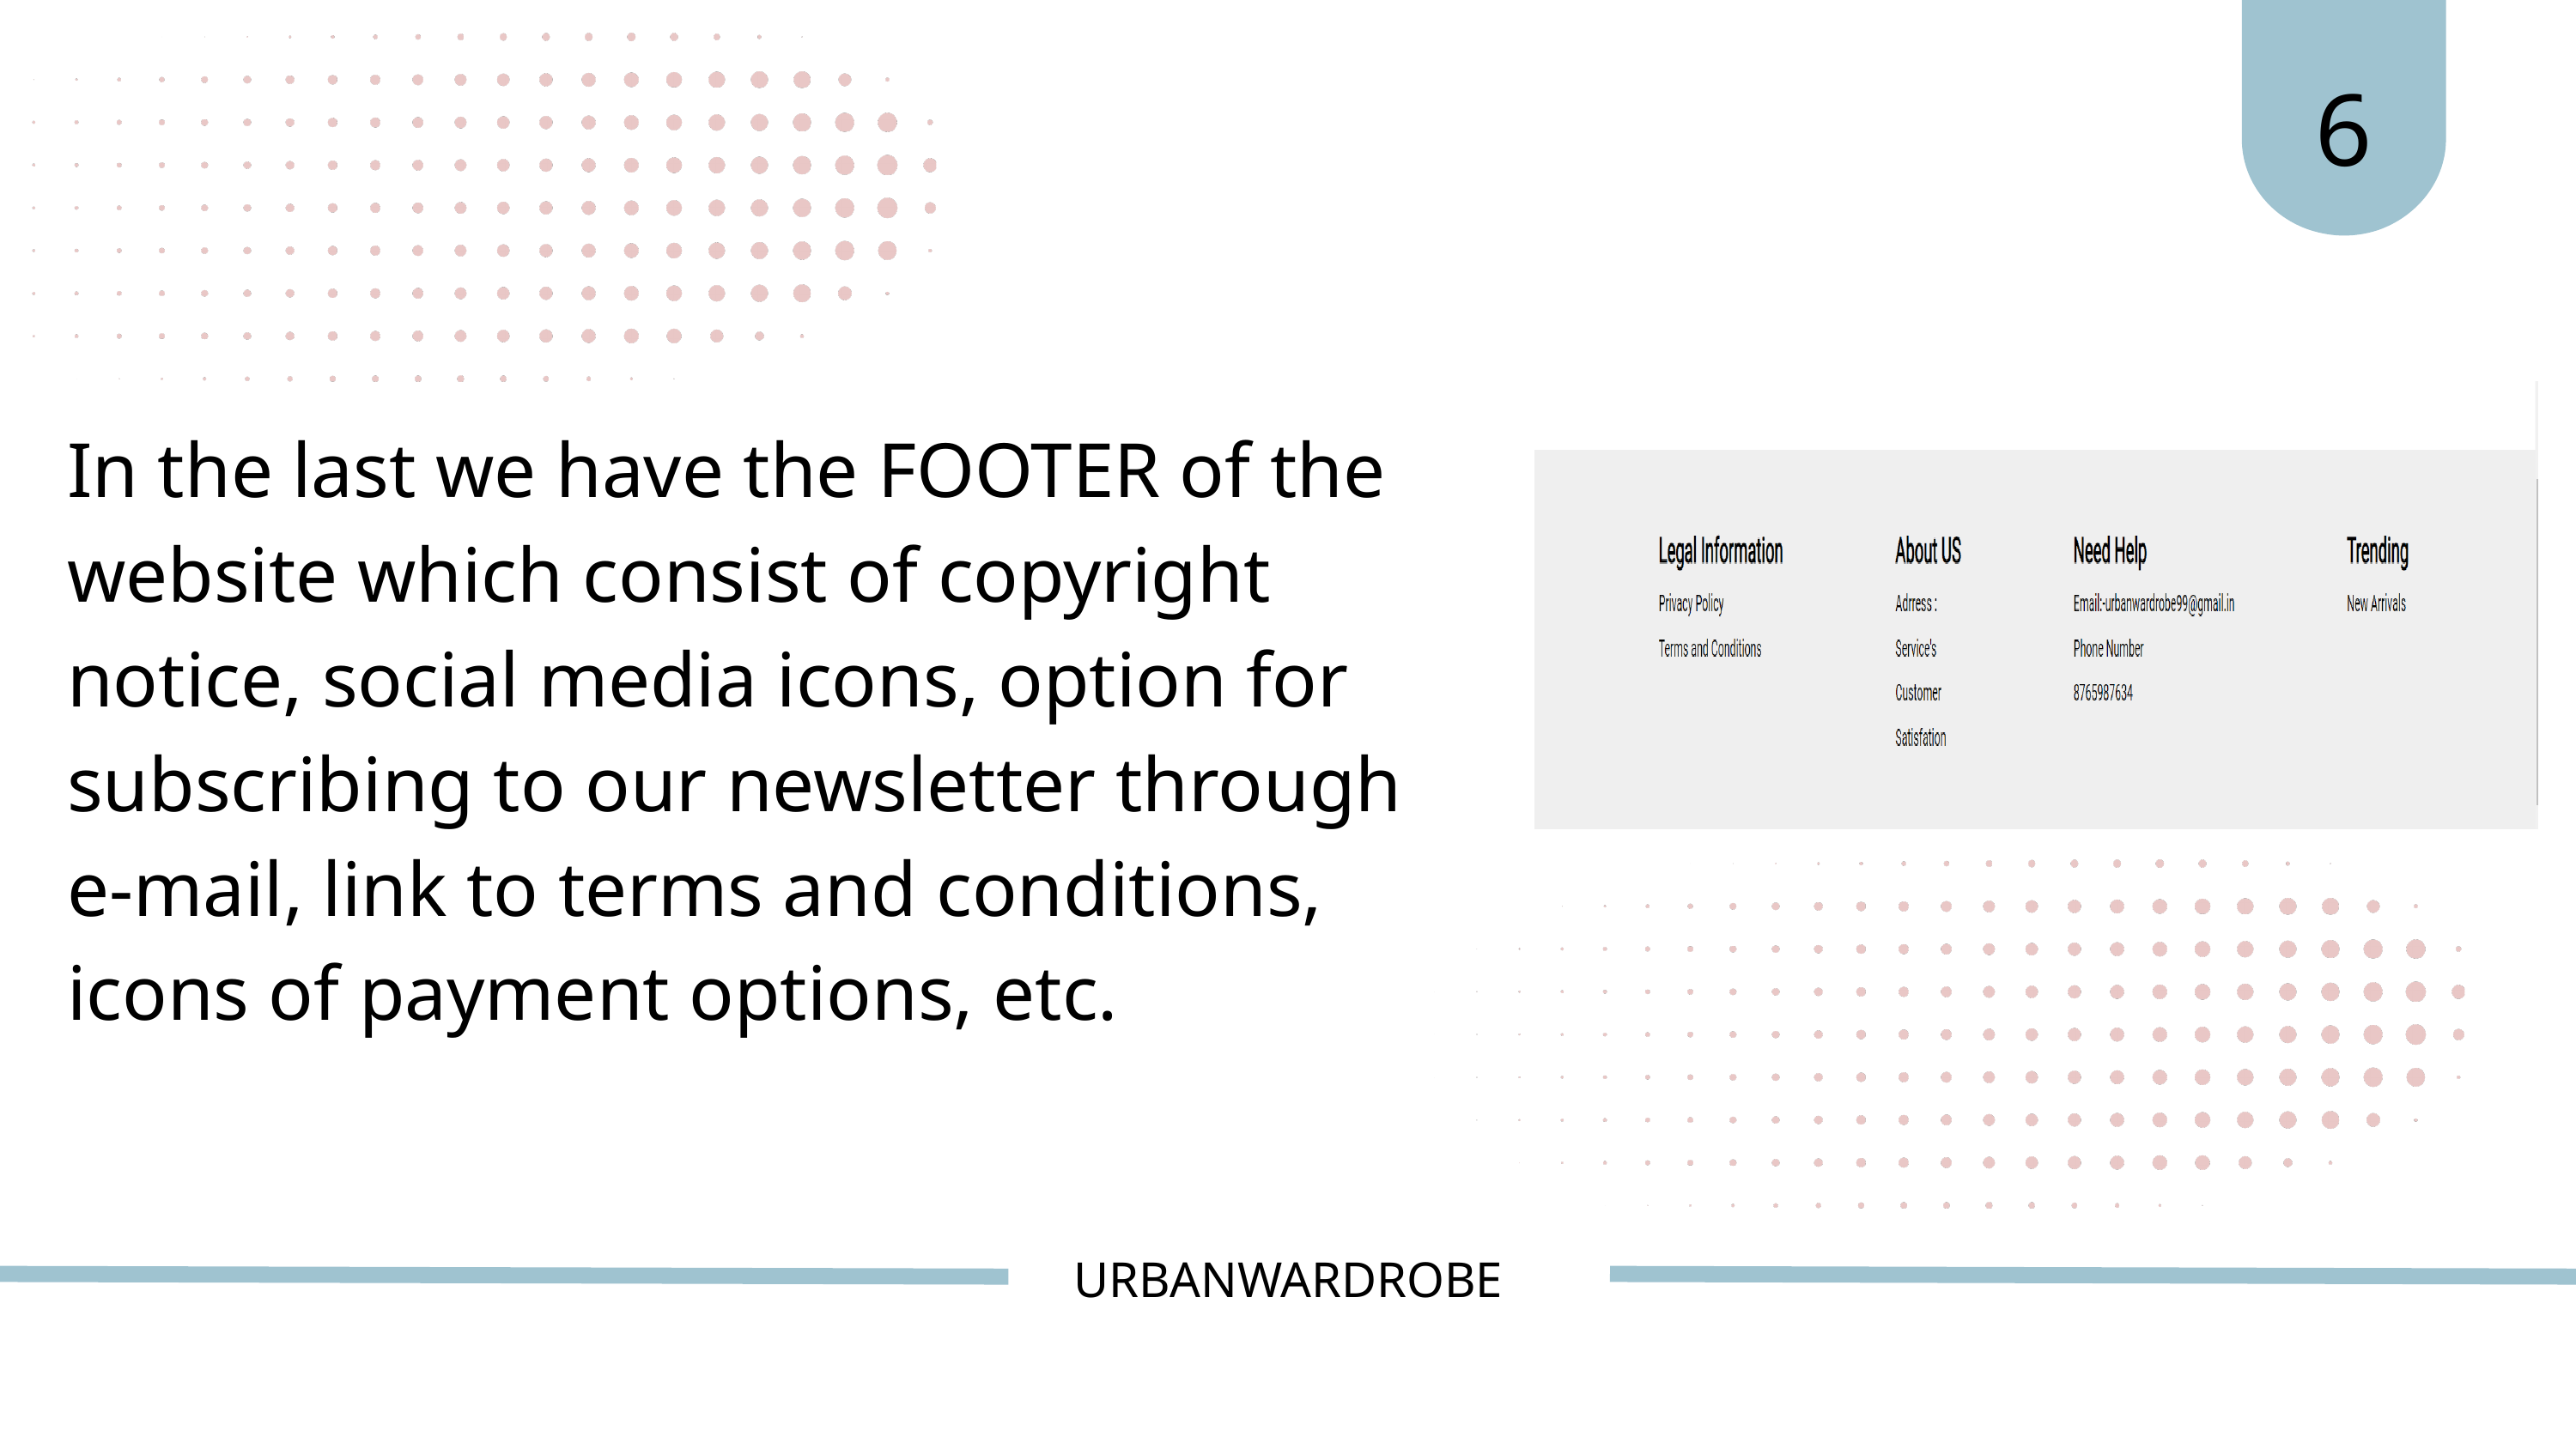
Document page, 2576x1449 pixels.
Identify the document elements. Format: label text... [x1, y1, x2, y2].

text_box URBANWARDROBE [803, 1239, 1773, 1307]
text_box In the last we have the FOOTER of the website which consist of copyright notice, social media icons, option for subscribing to our newsletter through e-mail, link to terms and conditions, icons of payment options, etc. [67, 407, 1473, 1036]
text_box [0, 33, 937, 382]
text_box [1434, 859, 2465, 1209]
picture [1534, 381, 2538, 829]
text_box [2233, 0, 2455, 236]
